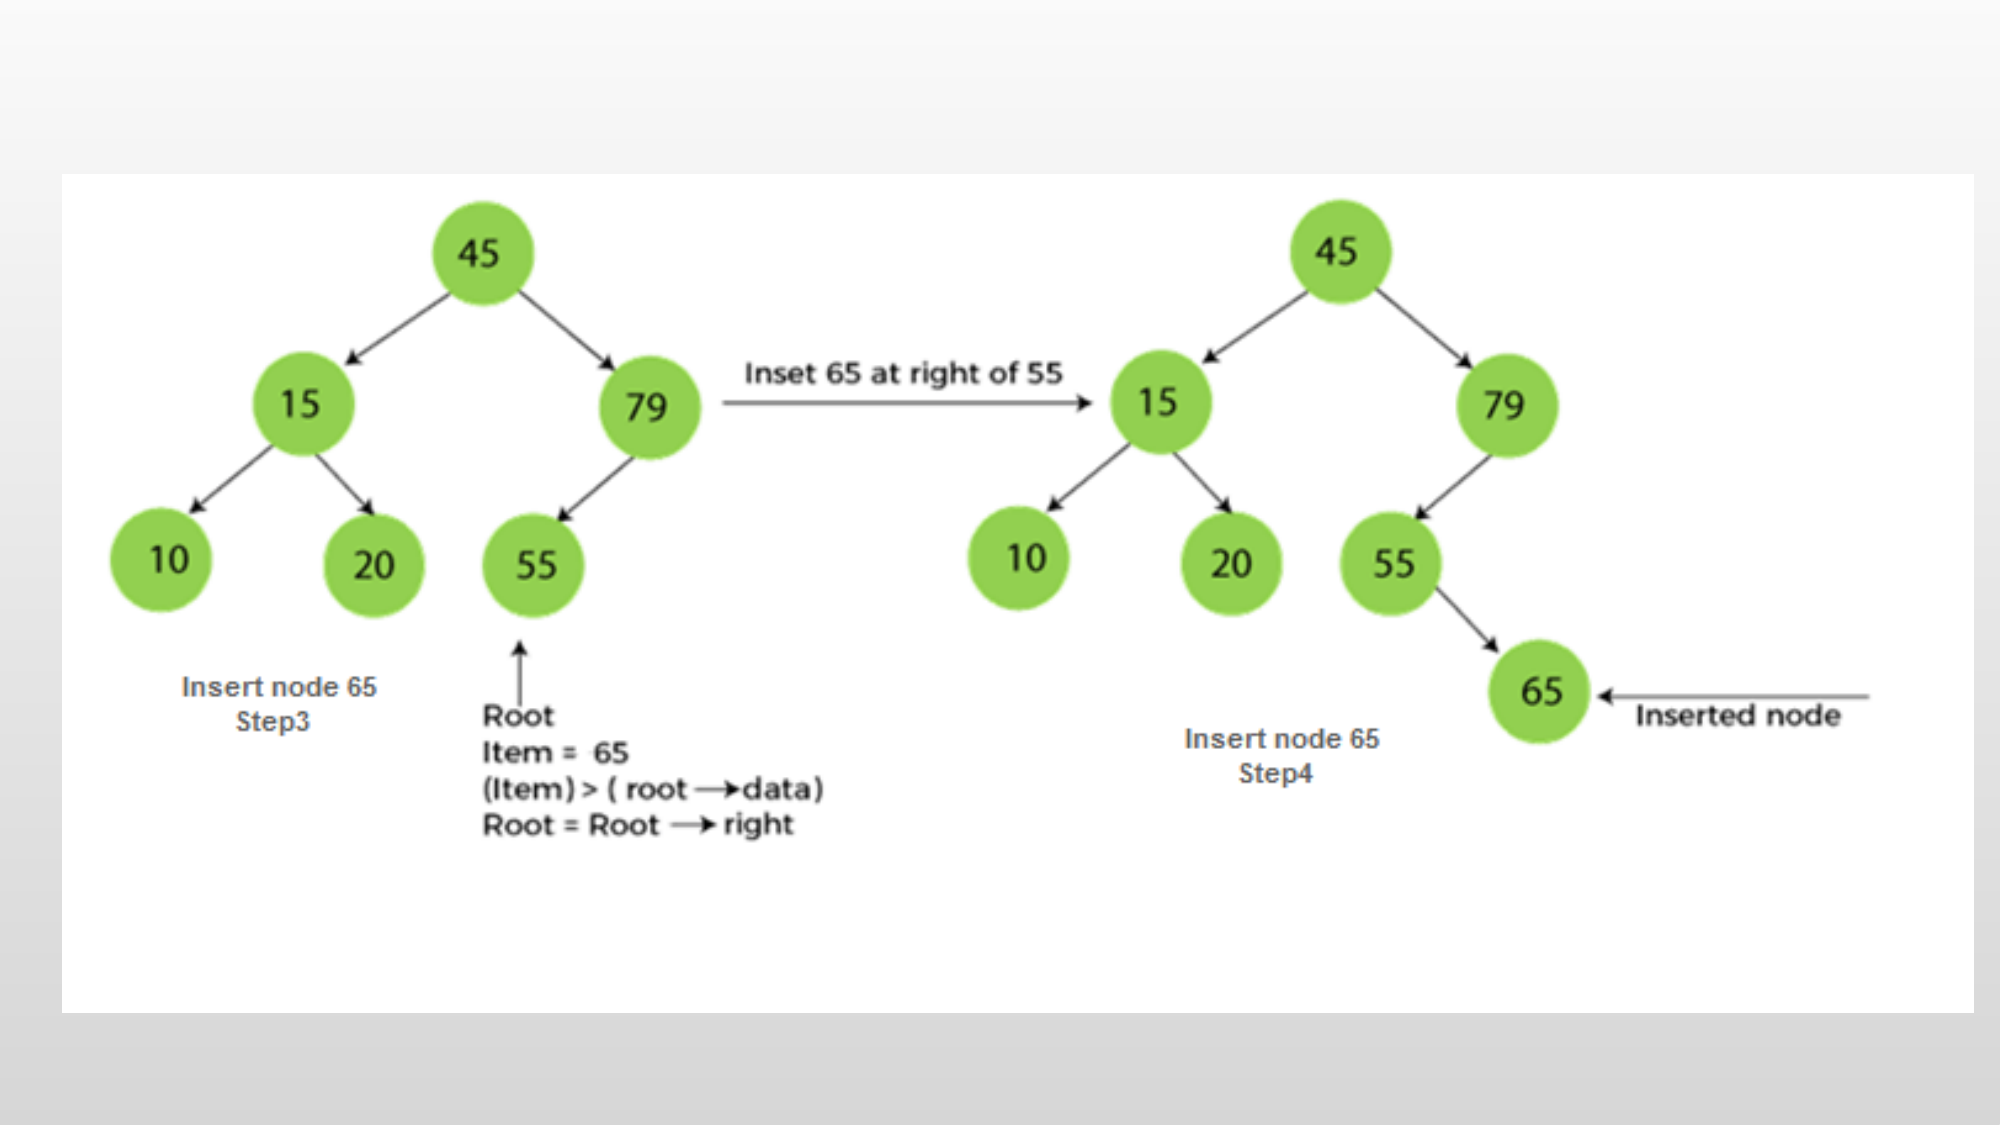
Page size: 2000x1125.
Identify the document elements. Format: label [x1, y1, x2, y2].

list [62, 174, 1974, 1013]
